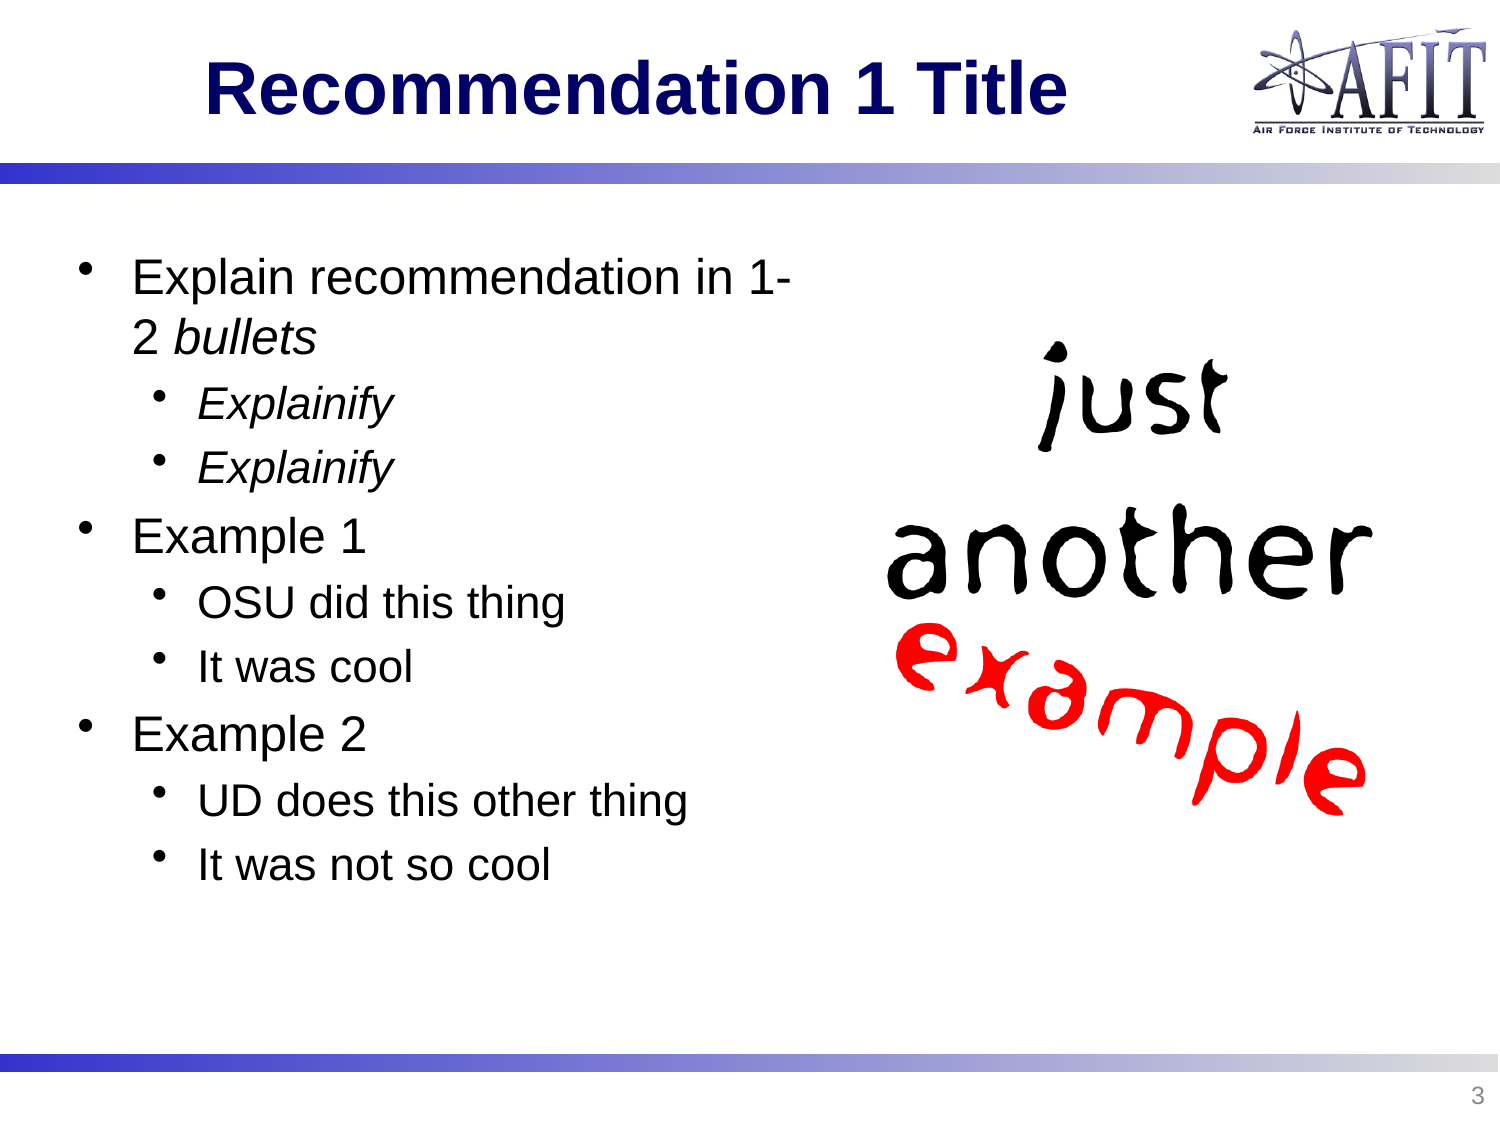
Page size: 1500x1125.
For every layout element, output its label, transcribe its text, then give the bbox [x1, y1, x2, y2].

list Explain recommendation in 1-2 bullets Explainify Explainify Example 1 OSU did this thing It was cool Example 2 UD does this other thing It was not so cool [62, 237, 818, 1005]
picture [884, 332, 1376, 824]
slide_number 3 [1149, 1065, 1500, 1125]
title Recommendation 1 Title [0, 0, 1275, 169]
